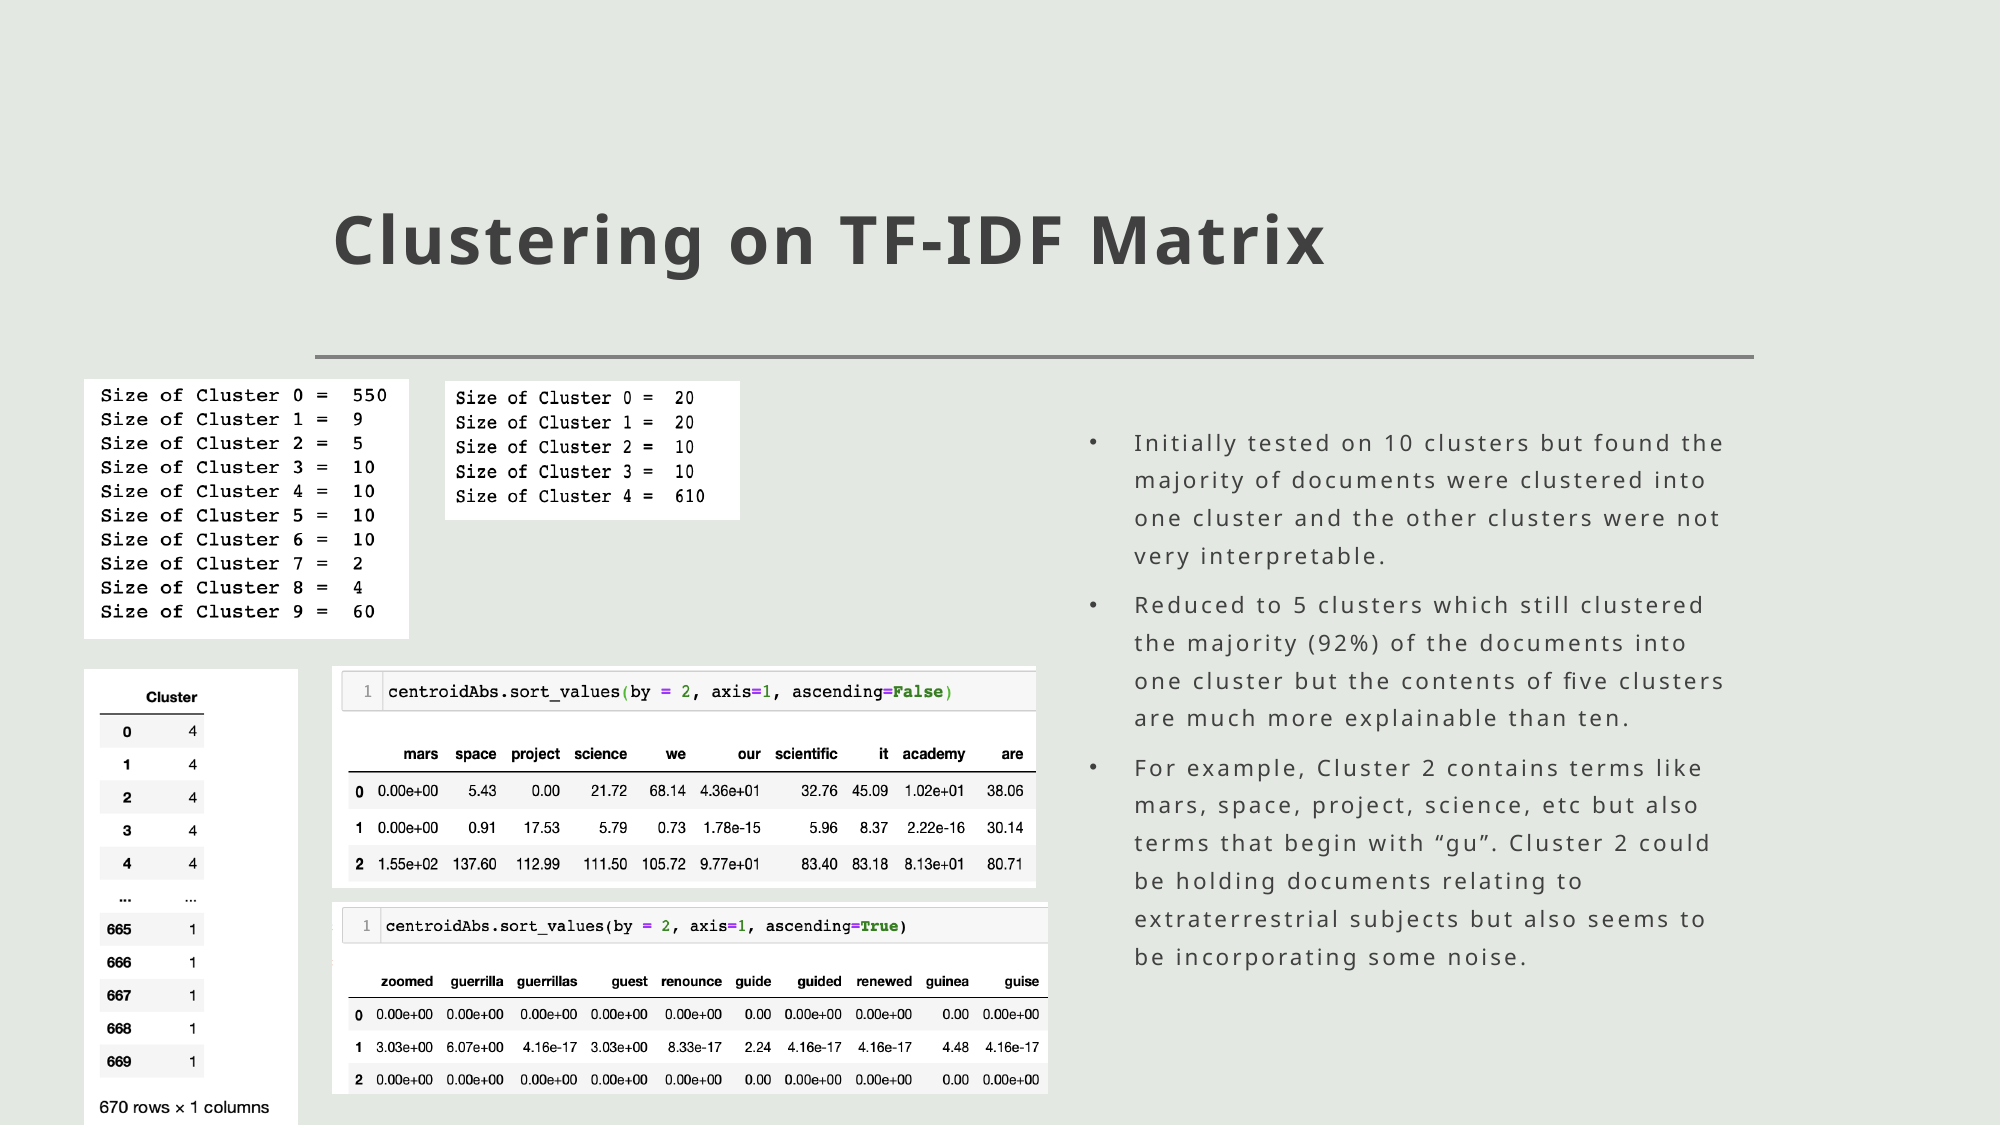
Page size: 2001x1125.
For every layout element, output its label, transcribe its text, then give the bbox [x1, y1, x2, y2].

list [83, 379, 409, 640]
picture [83, 668, 298, 1125]
list Initially tested on 10 clusters but found the majority of documents were clustered into one cluster and the other clusters were not very interpretable. Reduced to 5 clusters which still clustered the majority (92%) of the documents into one cluster but the contents of five clusters are much more explainable than ten. For example, Cluster 2 contains terms like mars, space, project, science, etc but also terms that begin with “gu”. Cluster 2 could be holding documents relating to extraterrestrial subjects but also seems to be incorporating some noise. [1071, 399, 1754, 1000]
picture [332, 666, 1037, 888]
picture [332, 902, 1048, 1095]
picture [445, 381, 740, 520]
title Clustering on TF-IDF Matrix [315, 72, 1754, 294]
